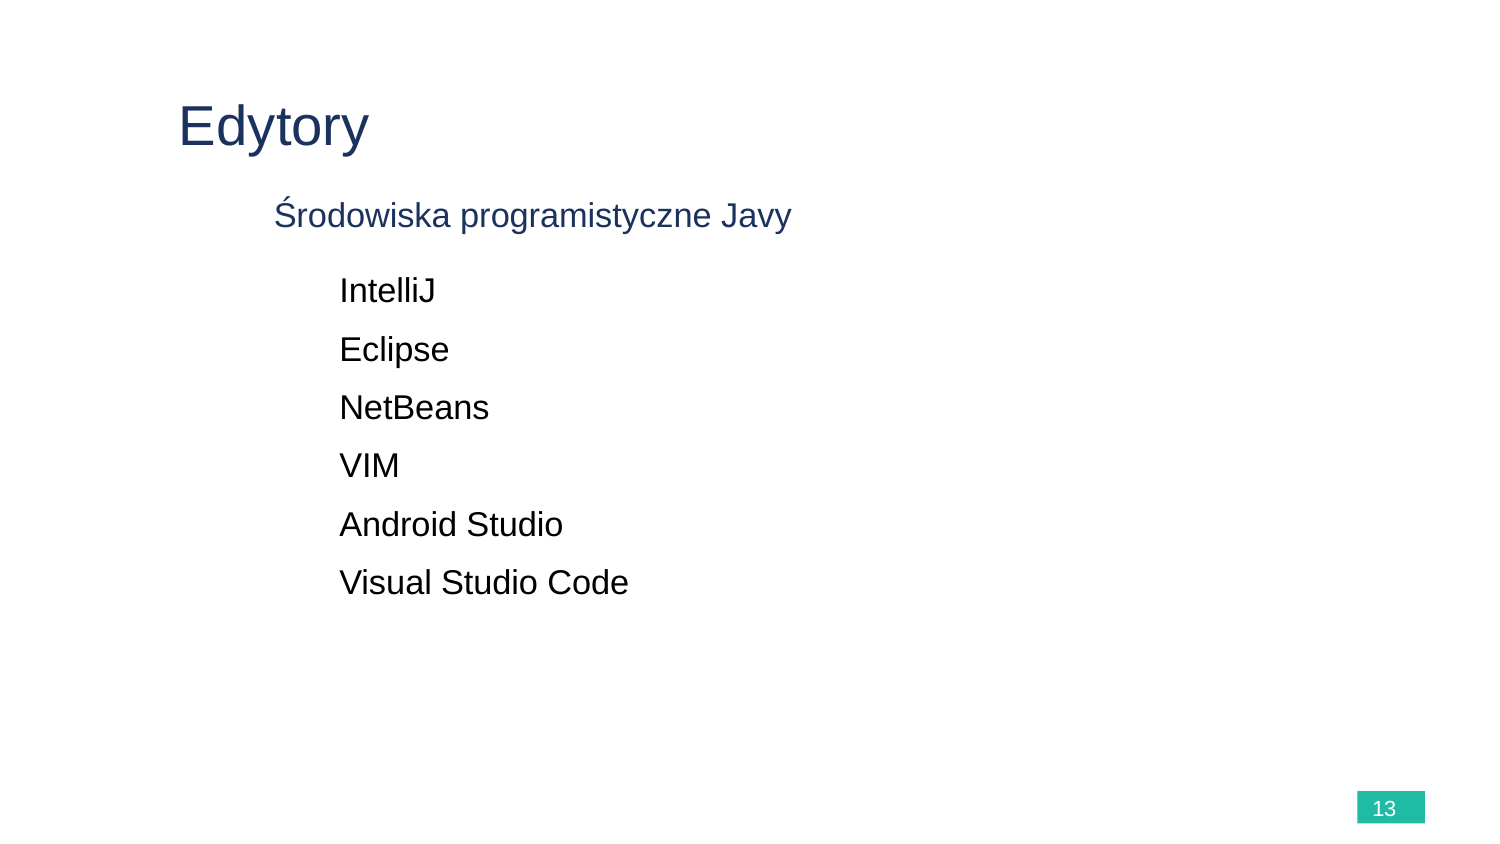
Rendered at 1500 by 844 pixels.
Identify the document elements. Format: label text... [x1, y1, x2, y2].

slide_number 13 [1357, 791, 1425, 824]
text_box Środowiska programistyczne Javy [262, 187, 1163, 240]
text_box IntelliJ Eclipse NetBeans VIM Android Studio Visual Studio Code [253, 262, 1313, 608]
text_box Edytory [167, 85, 1115, 161]
